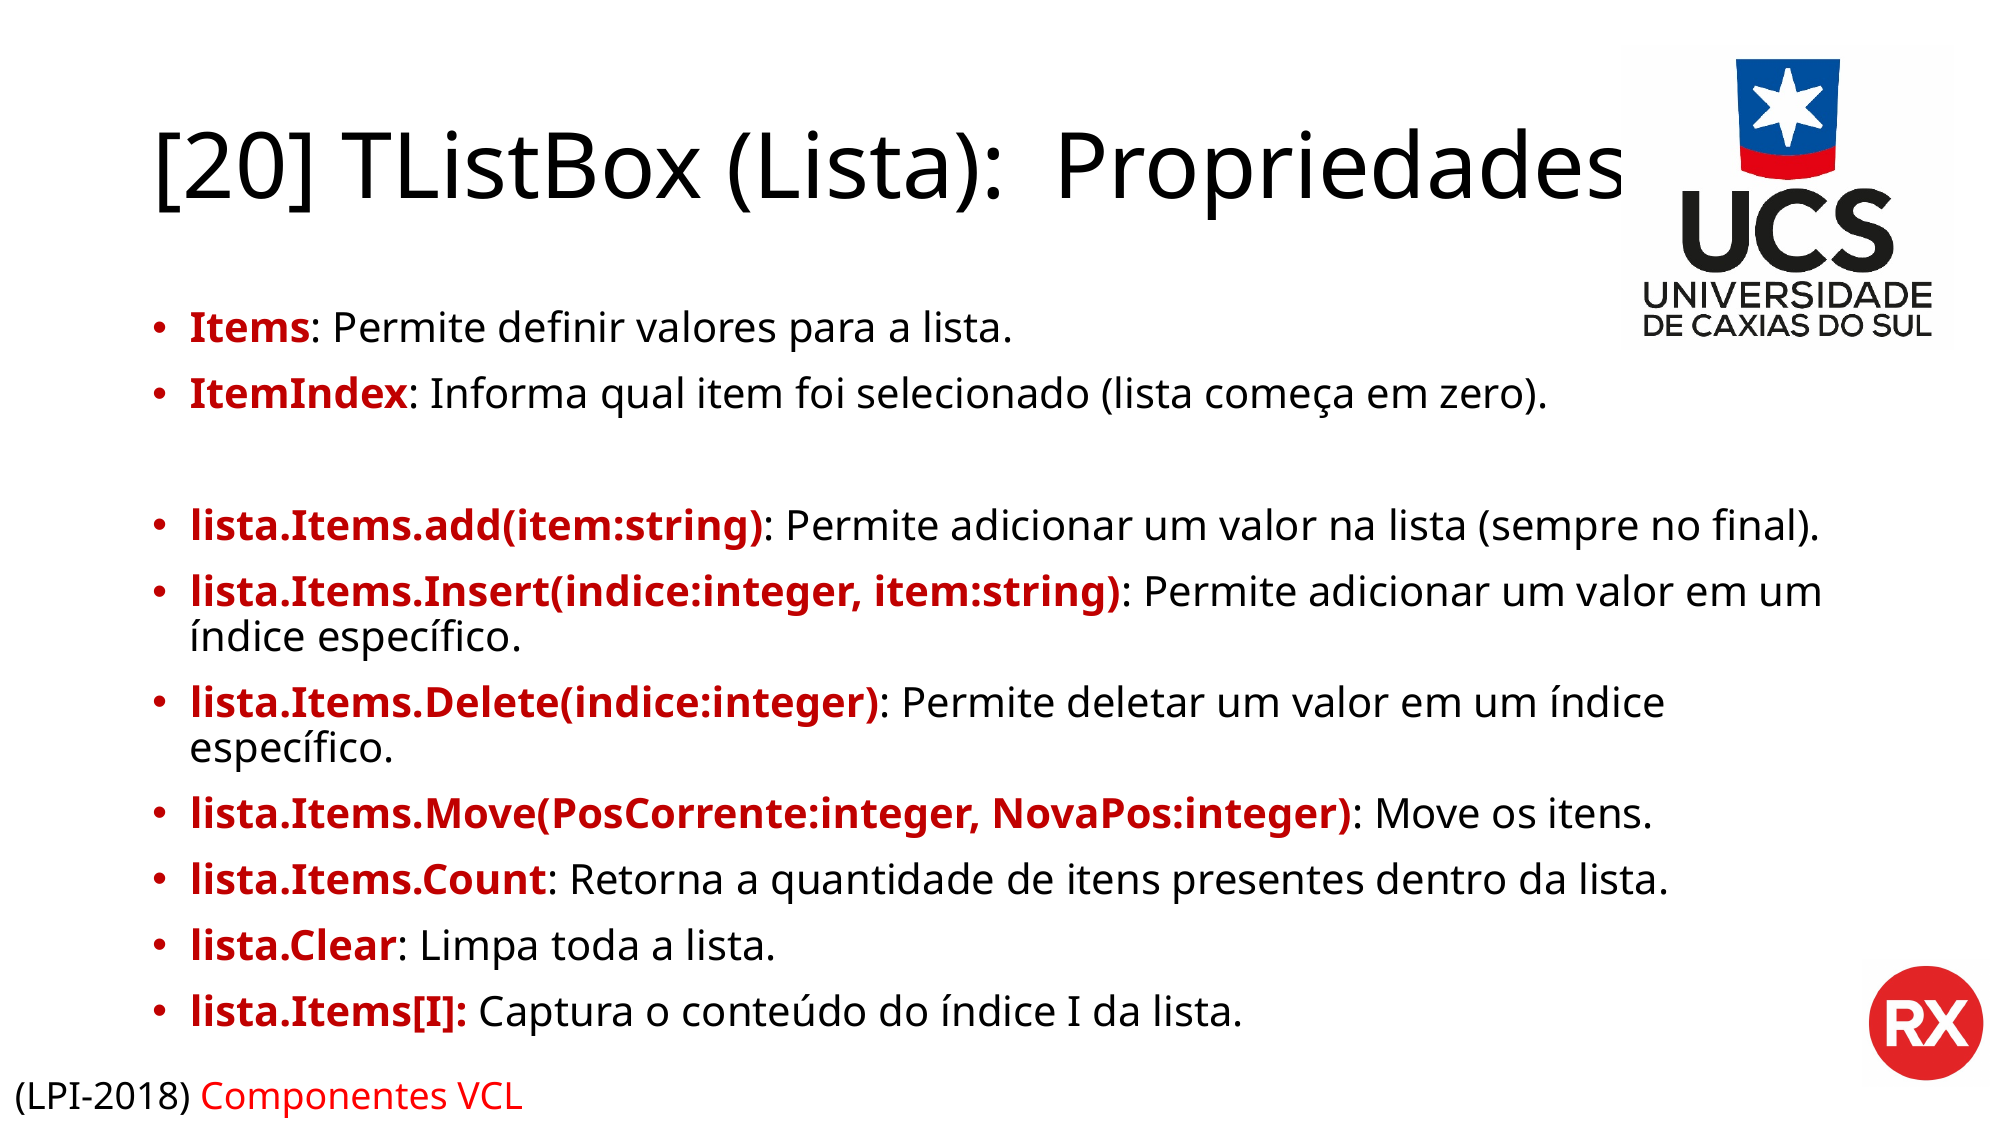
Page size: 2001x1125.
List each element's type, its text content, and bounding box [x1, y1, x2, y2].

picture [1862, 959, 1990, 1087]
text_box (LPI-2018) Componentes VCL [0, 1064, 2000, 1125]
picture [1621, 45, 1954, 351]
list Items: Permite definir valores para a lista. ItemIndex: Informa qual item foi selecionado (lista começa em zero). lista.Items.add(item:string): Permite adicionar um valor na lista (sempre no final). lista.Items.Insert(indice:integer, item:string): Permite adicionar um valor em um índice específico. lista.Items.Delete(indice:integer): Permite deletar um valor em um índice específico. lista.Items.Move(PosCorrente:integer, NovaPos:integer): Move os itens. lista.Items.Count: Retorna a quantidade de itens presentes dentro da lista. lista.Clear: Limpa toda a lista. lista.Items[I]: Captura o conteúdo do índice I da lista. [137, 299, 1890, 1064]
title [20] TListBox (Lista): Propriedades II [137, 59, 1621, 278]
